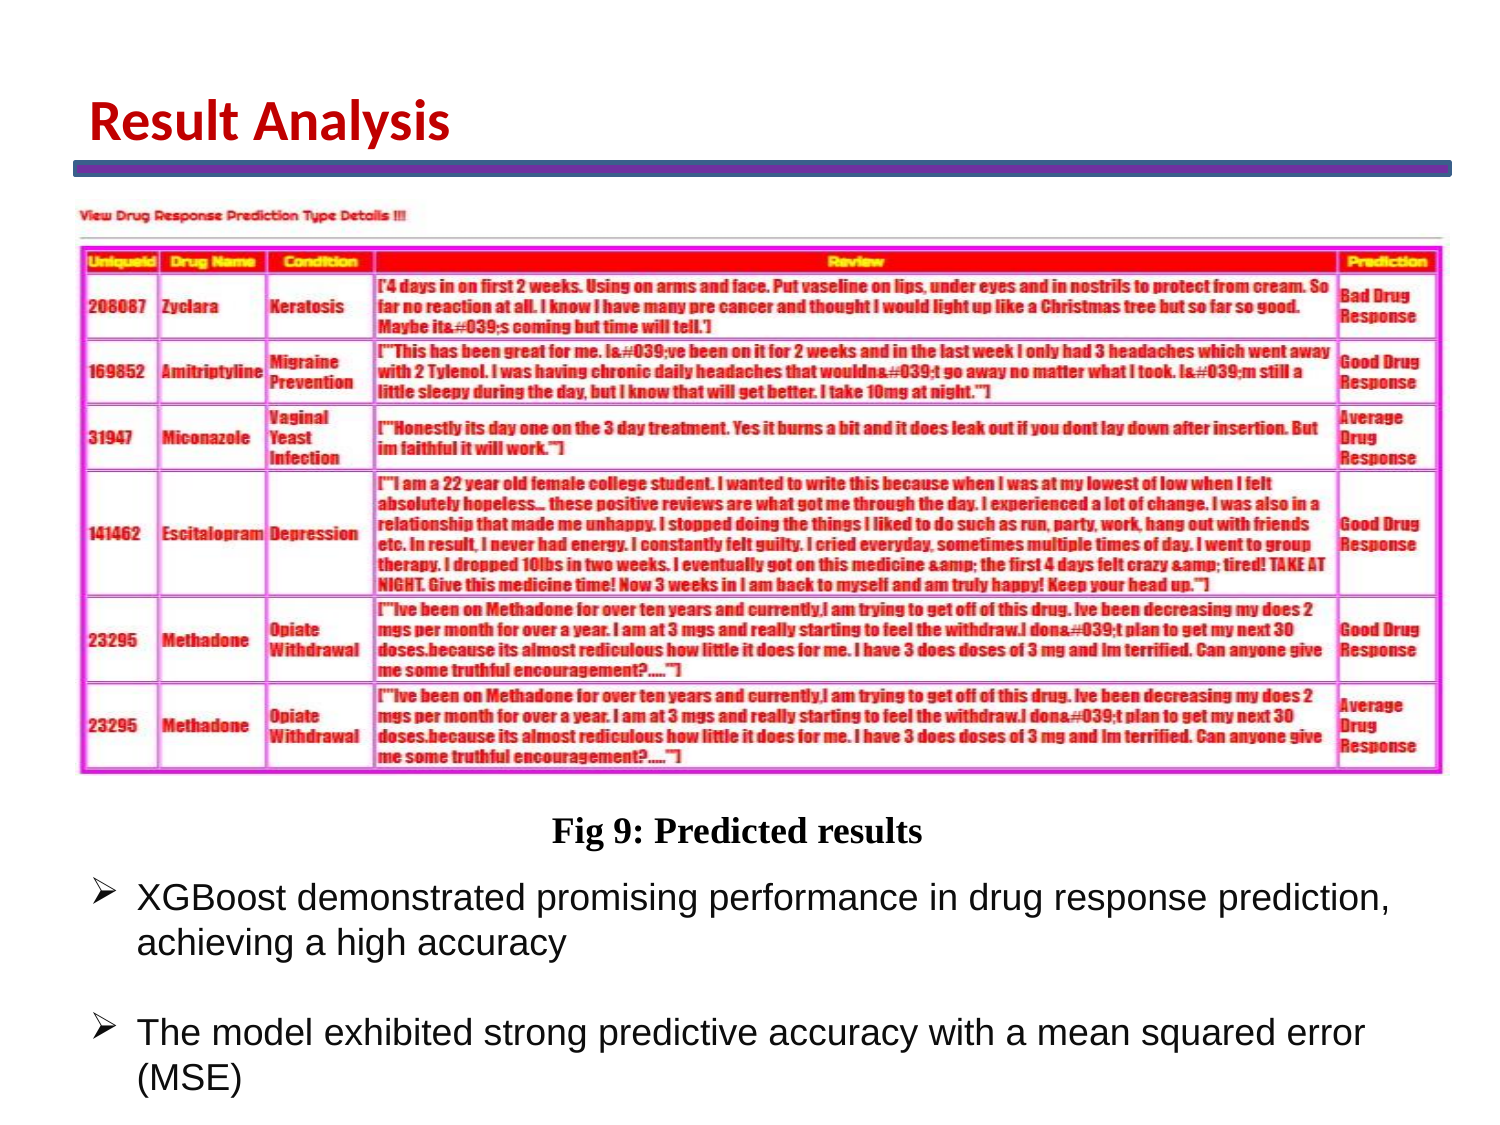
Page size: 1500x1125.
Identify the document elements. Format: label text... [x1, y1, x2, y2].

text_box XGBoost demonstrated promising performance in drug response prediction, achieving a high accuracy The model exhibited strong predictive accuracy with a mean squared error (MSE) [75, 865, 1475, 1106]
text_box [75, 162, 1450, 175]
text_box Fig 9: Predicted results [324, 795, 1075, 859]
picture [74, 199, 1451, 776]
text_box Result Analysis [75, 75, 575, 160]
